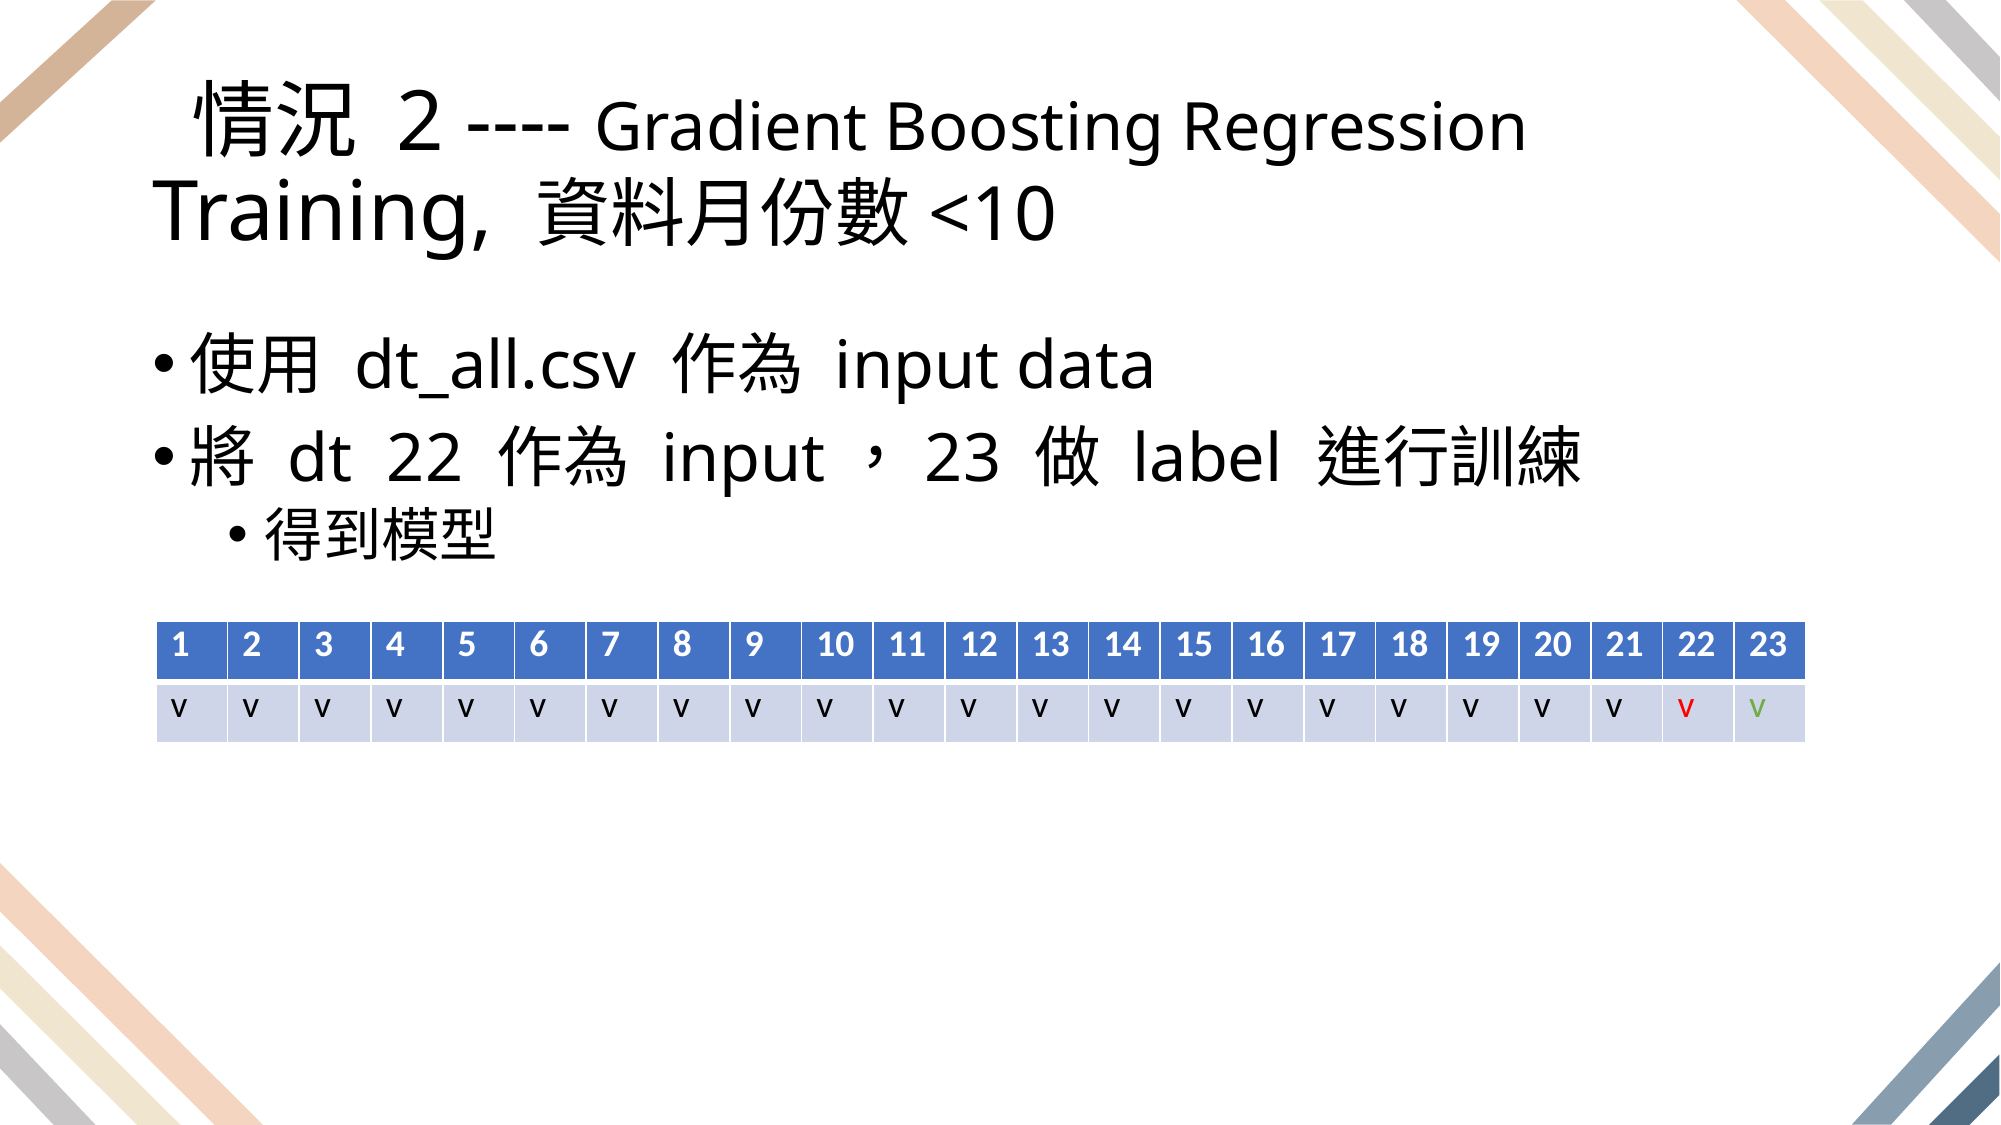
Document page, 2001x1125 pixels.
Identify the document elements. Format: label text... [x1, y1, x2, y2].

table_cell v [1663, 685, 1733, 742]
table_header 14 [1089, 622, 1159, 679]
table_header 10 [802, 622, 872, 679]
table_header 11 [874, 622, 944, 679]
table_header 20 [1520, 622, 1590, 679]
table_header 2 [228, 622, 298, 679]
table_header 18 [1376, 622, 1446, 679]
table_header 1 [157, 622, 227, 679]
table_header 8 [659, 622, 729, 679]
table_header 17 [1305, 622, 1375, 679]
table_cell v [659, 685, 729, 742]
table_cell v [802, 685, 872, 742]
table_cell v [228, 685, 298, 742]
table_cell v [946, 685, 1016, 742]
table_cell v [444, 685, 514, 742]
table_cell v [157, 685, 227, 742]
table_cell v [1161, 685, 1231, 742]
table_cell v [1376, 685, 1446, 742]
table_header 4 [372, 622, 442, 679]
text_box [1735, 0, 2000, 263]
table_cell v [1233, 685, 1303, 742]
table_header 19 [1448, 622, 1518, 679]
table_header 12 [946, 622, 1016, 679]
table_cell v [1305, 685, 1375, 742]
table_header 16 [1233, 622, 1303, 679]
title 情況 2 ---- Gradient Boosting Regression Training, 資料月份數<10 [137, 59, 1863, 278]
table_cell v [300, 685, 370, 742]
table_cell v [1018, 685, 1088, 742]
table_cell v [1735, 685, 1805, 742]
table_header 15 [1161, 622, 1231, 679]
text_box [0, 862, 265, 1125]
table_cell v [1089, 685, 1159, 742]
text_box [0, 0, 158, 145]
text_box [1851, 961, 2000, 1125]
table_cell v [372, 685, 442, 742]
table_header 3 [300, 622, 370, 679]
table_cell v [1448, 685, 1518, 742]
table_cell v [1592, 685, 1662, 742]
table_cell v [1520, 685, 1590, 742]
table_header 7 [587, 622, 657, 679]
table_cell v [587, 685, 657, 742]
table_header 6 [515, 622, 585, 679]
table_header 13 [1018, 622, 1088, 679]
table_header 5 [444, 622, 514, 679]
table_cell v [731, 685, 801, 742]
table_header 9 [731, 622, 801, 679]
table_header 22 [1663, 622, 1733, 679]
table_header 21 [1592, 622, 1662, 679]
table_cell v [515, 685, 585, 742]
table_header 23 [1735, 622, 1805, 679]
table_cell v [874, 685, 944, 742]
